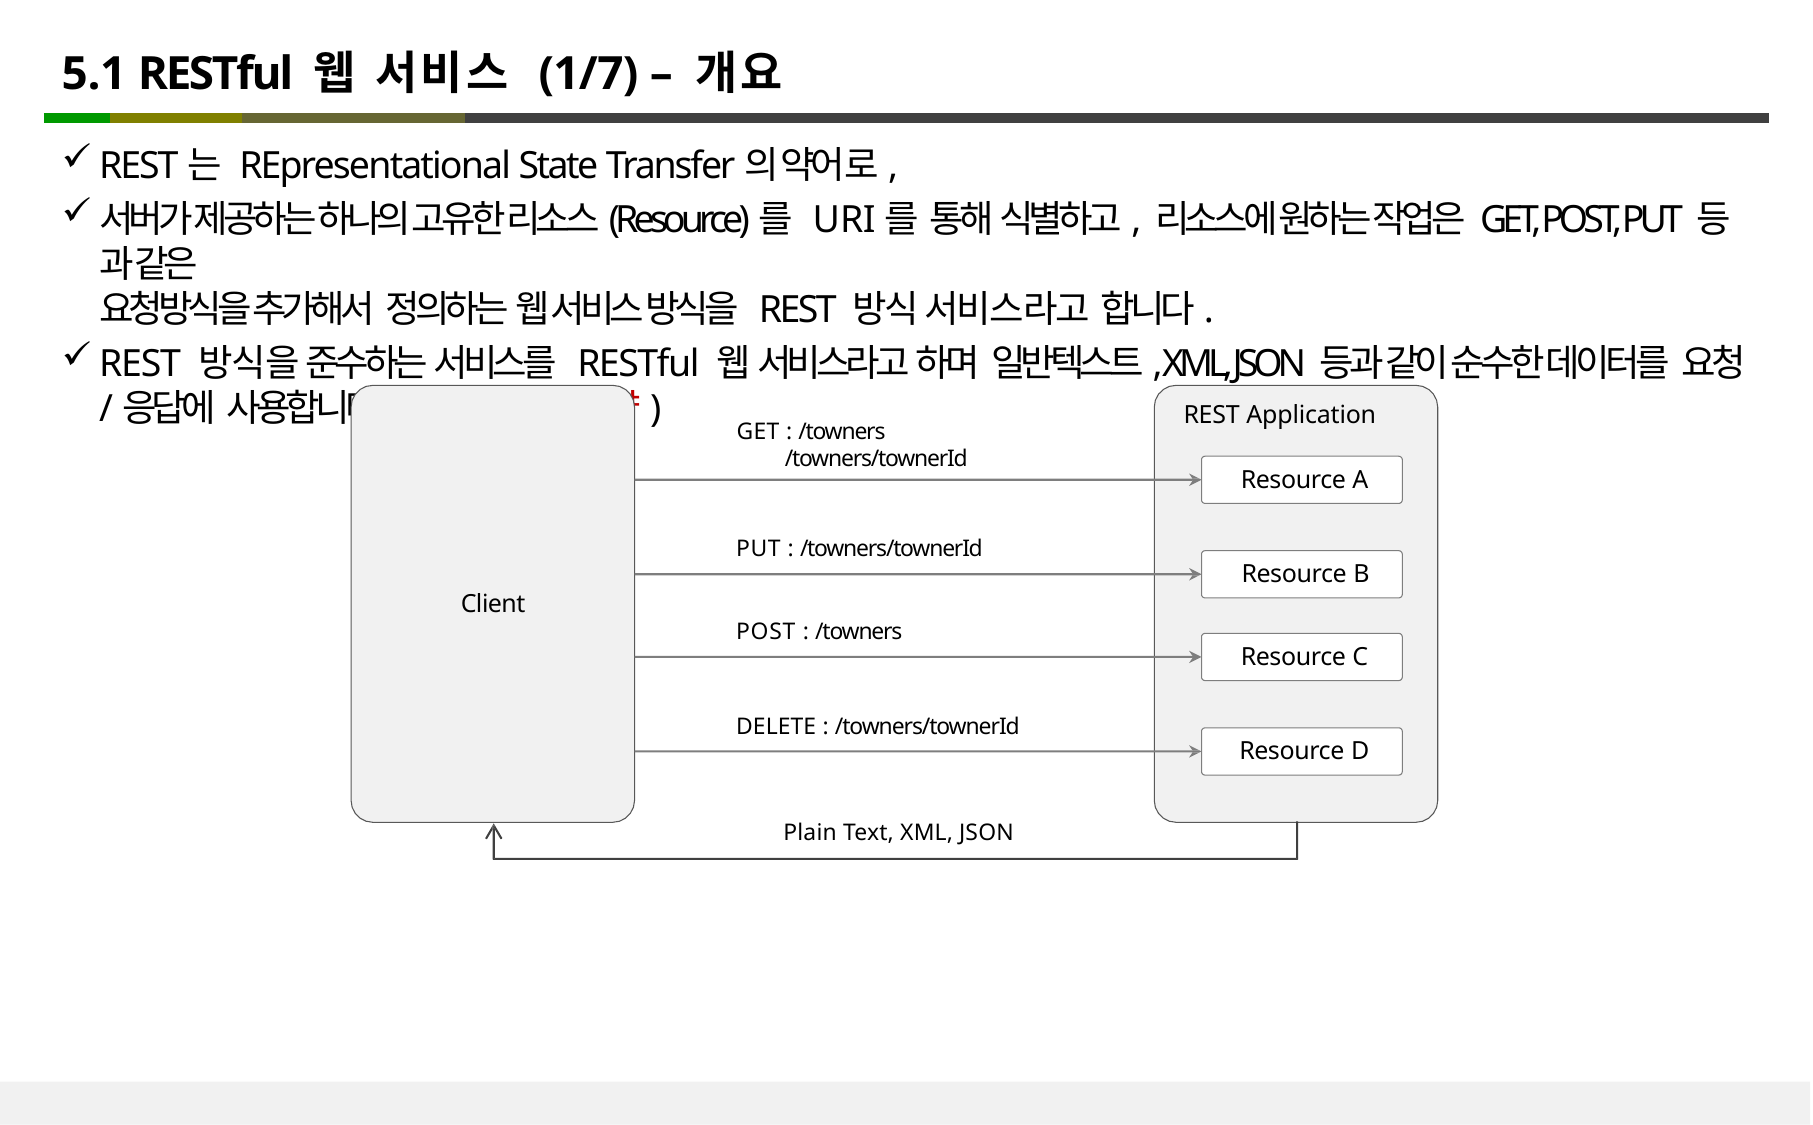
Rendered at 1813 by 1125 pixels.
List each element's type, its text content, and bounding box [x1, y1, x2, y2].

text_box [1154, 385, 1438, 823]
text_box Resource C [1202, 638, 1402, 671]
text_box DELETE : /towners/townerId [734, 709, 1094, 739]
text_box [634, 567, 1201, 581]
text_box PUT : /towners/townerId [733, 531, 1032, 562]
text_box Resource D [1202, 732, 1402, 765]
text_box [485, 821, 1299, 860]
text_box Client [458, 585, 535, 618]
text_box [634, 473, 1201, 487]
text_box [1201, 633, 1403, 681]
text_box POST : /towners [734, 614, 944, 645]
title 5.1 RESTful 웹 서비스 (1/7) – 개요 [59, 41, 957, 130]
text_box [1201, 727, 1403, 776]
text_box GET : /towners /towners/townerId [734, 414, 1048, 472]
text_box Resource B [1202, 555, 1402, 588]
text_box Plain Text, XML, JSON [781, 815, 1055, 846]
text_box [1201, 550, 1403, 598]
text_box Resource A [1202, 460, 1402, 493]
text_box [634, 650, 1201, 664]
text_box [634, 745, 1201, 758]
text_box [351, 385, 635, 823]
text_box [1201, 456, 1403, 504]
text_box REST Application [1181, 396, 1412, 429]
text_box REST는 REpresentational State Transfer의 약어로, 서버가 제공하는 하나의 고유한 리소스(Resource)를 URI를 통해 식별하고, 리소스에 원하는 작업은 GET, POST, PUT 등 과 같은 요청방식을 추가해서 정의하는 웹 서비스 방식을 REST 방식 서비스라고 합니다. REST 방식을 준수하는 서비스를 RESTful 웹 서비스라고 하며 일반텍스트, XML, JSON 등과 같이 순수한 데이터를 요청/응답에 사용합니다. (모바일 시대 영향) [59, 130, 1748, 430]
